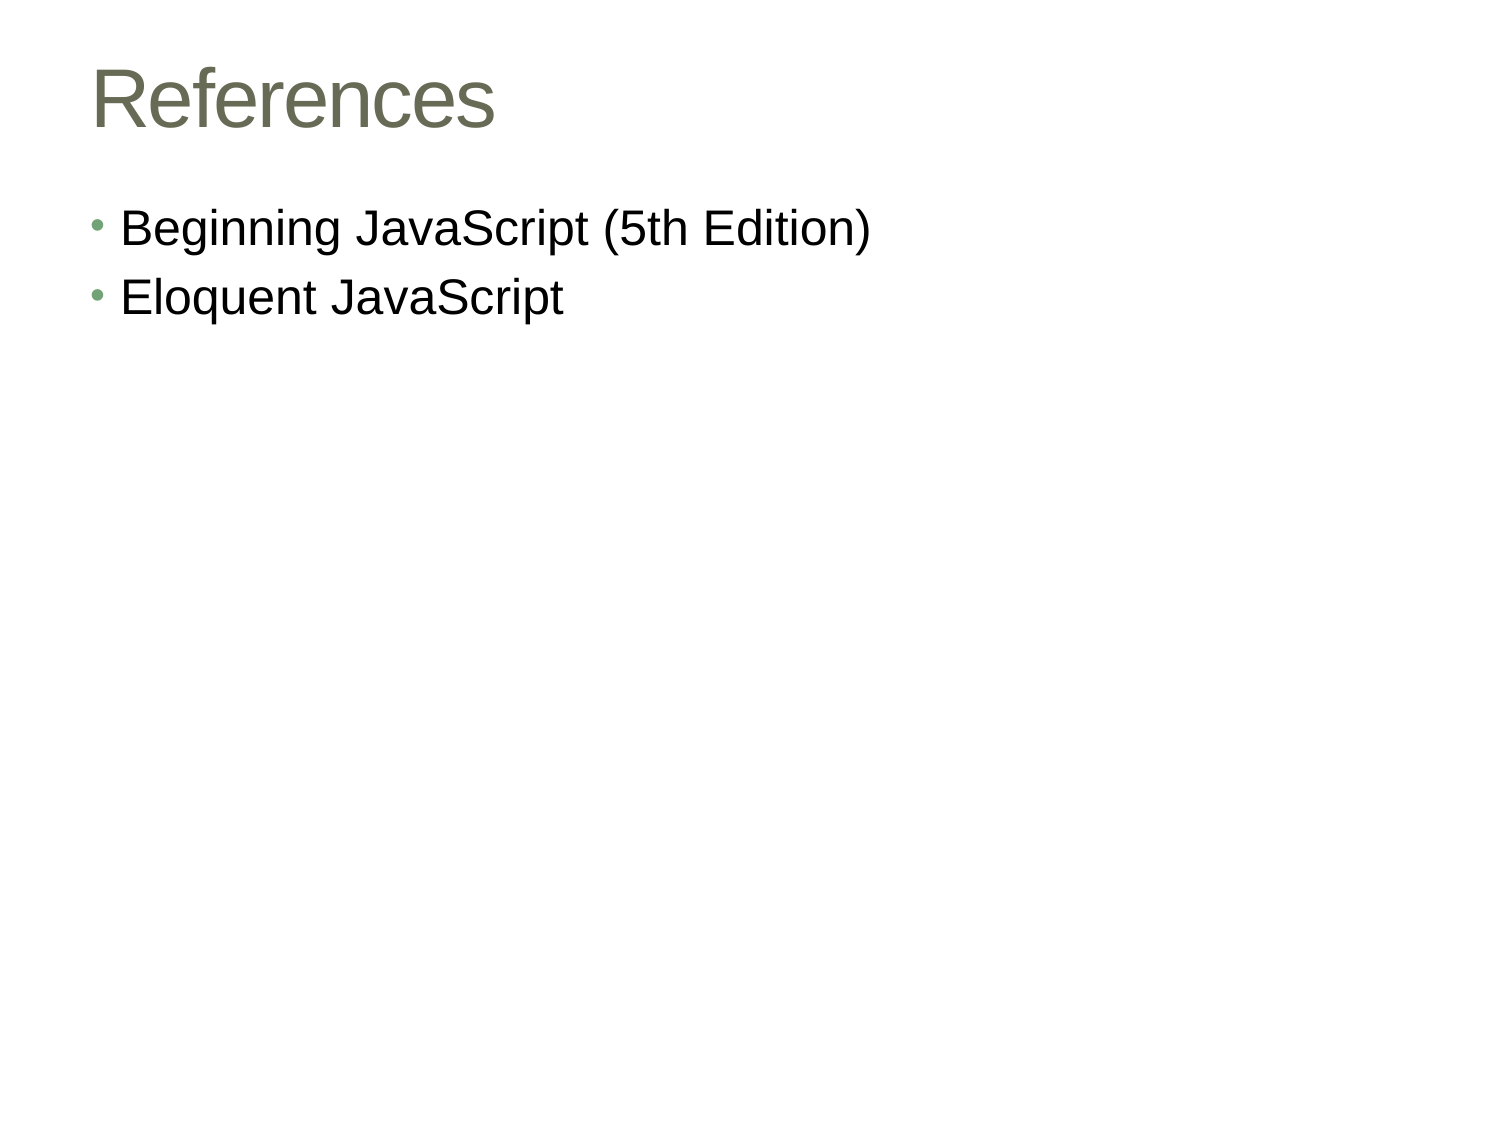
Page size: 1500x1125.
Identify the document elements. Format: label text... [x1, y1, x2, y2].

title References [75, 12, 1425, 175]
list Beginning JavaScript (5th Edition) Eloquent JavaScript [75, 187, 1425, 1100]
